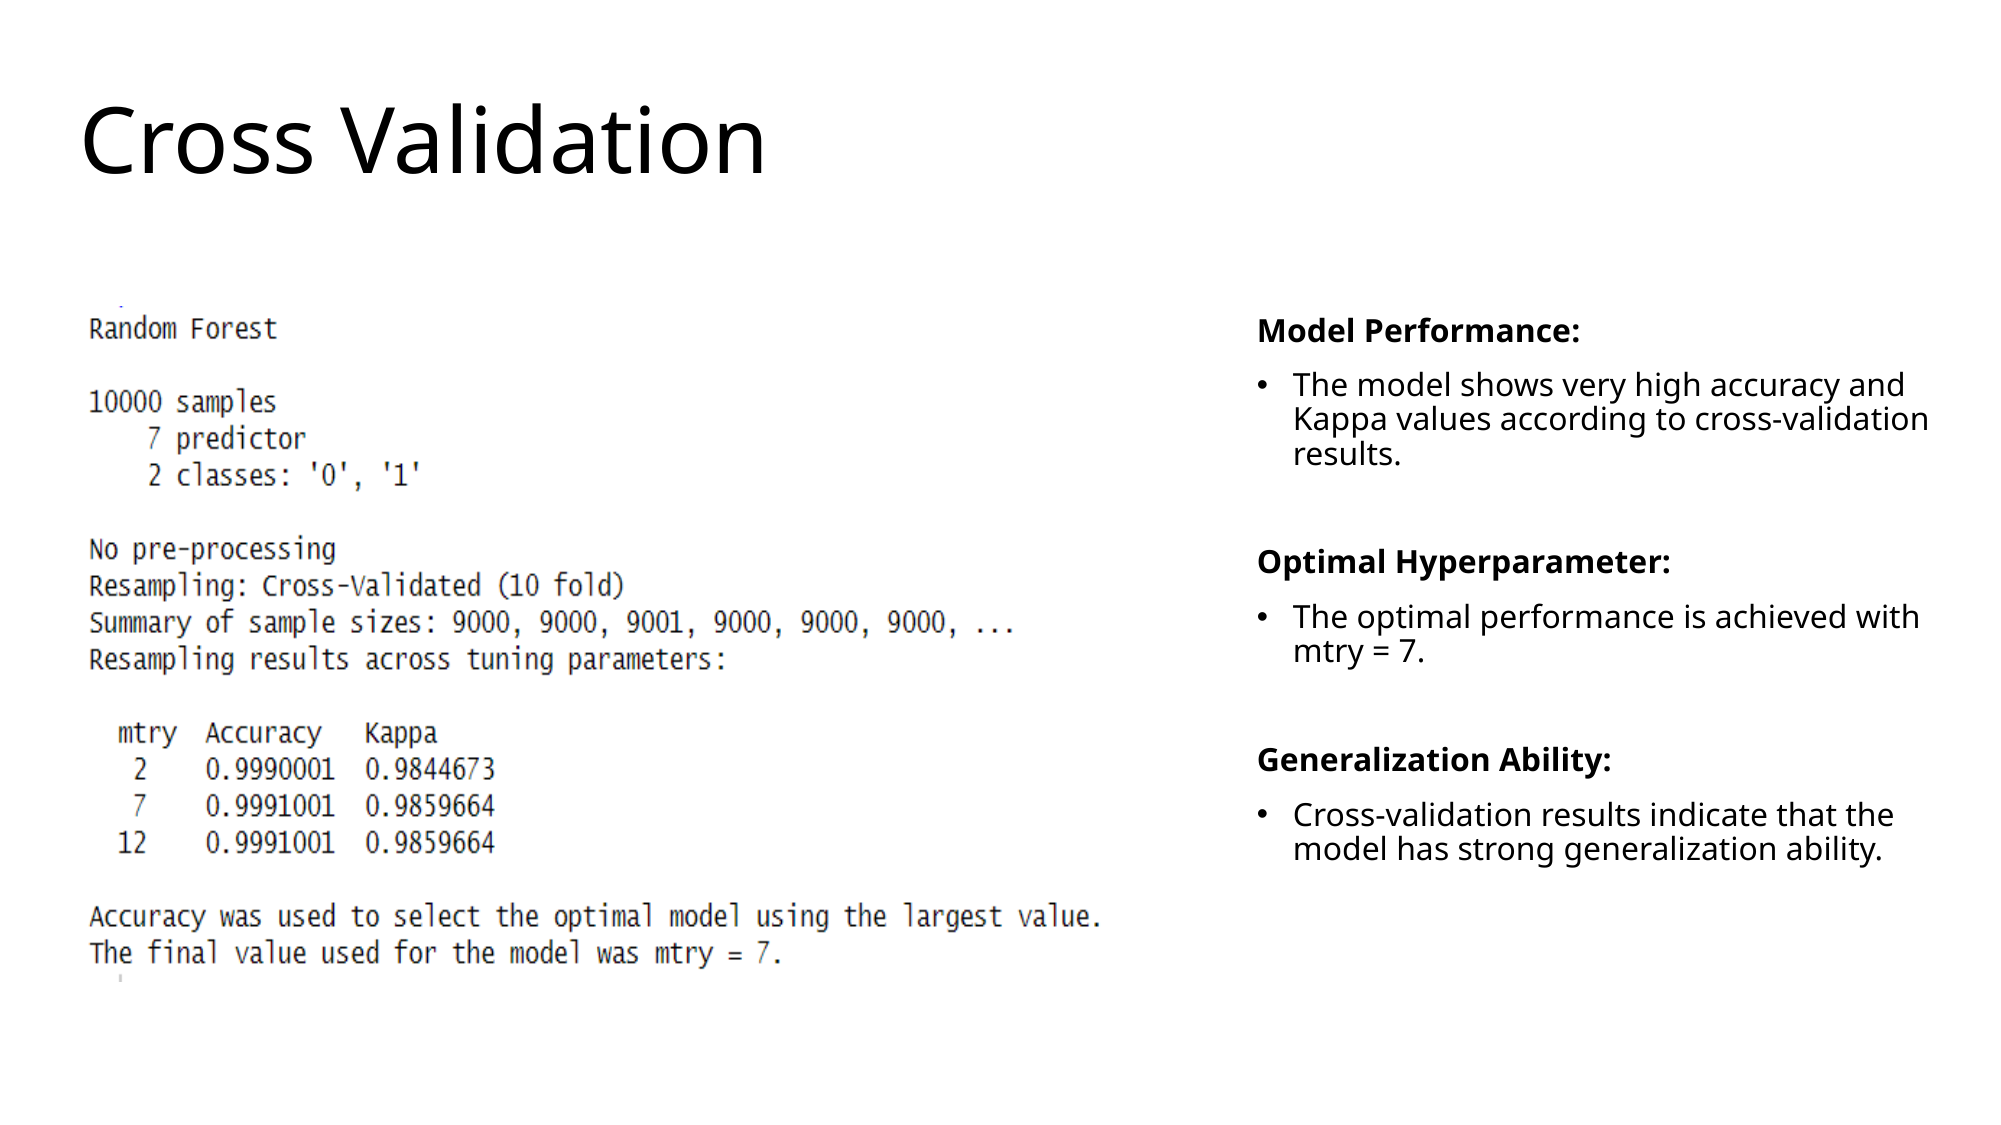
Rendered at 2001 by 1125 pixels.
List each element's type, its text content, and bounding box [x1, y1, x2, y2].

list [86, 306, 1122, 983]
list Model Performance: The model shows very high accuracy and Kappa values according to cross-validation results. Optimal Hyperparameter: The optimal performance is achieved with mtry = 7. Generalization Ability: Cross-validation results indicate that the model has strong generalization ability. [1241, 306, 1971, 878]
title Cross Validation [64, 34, 1790, 253]
